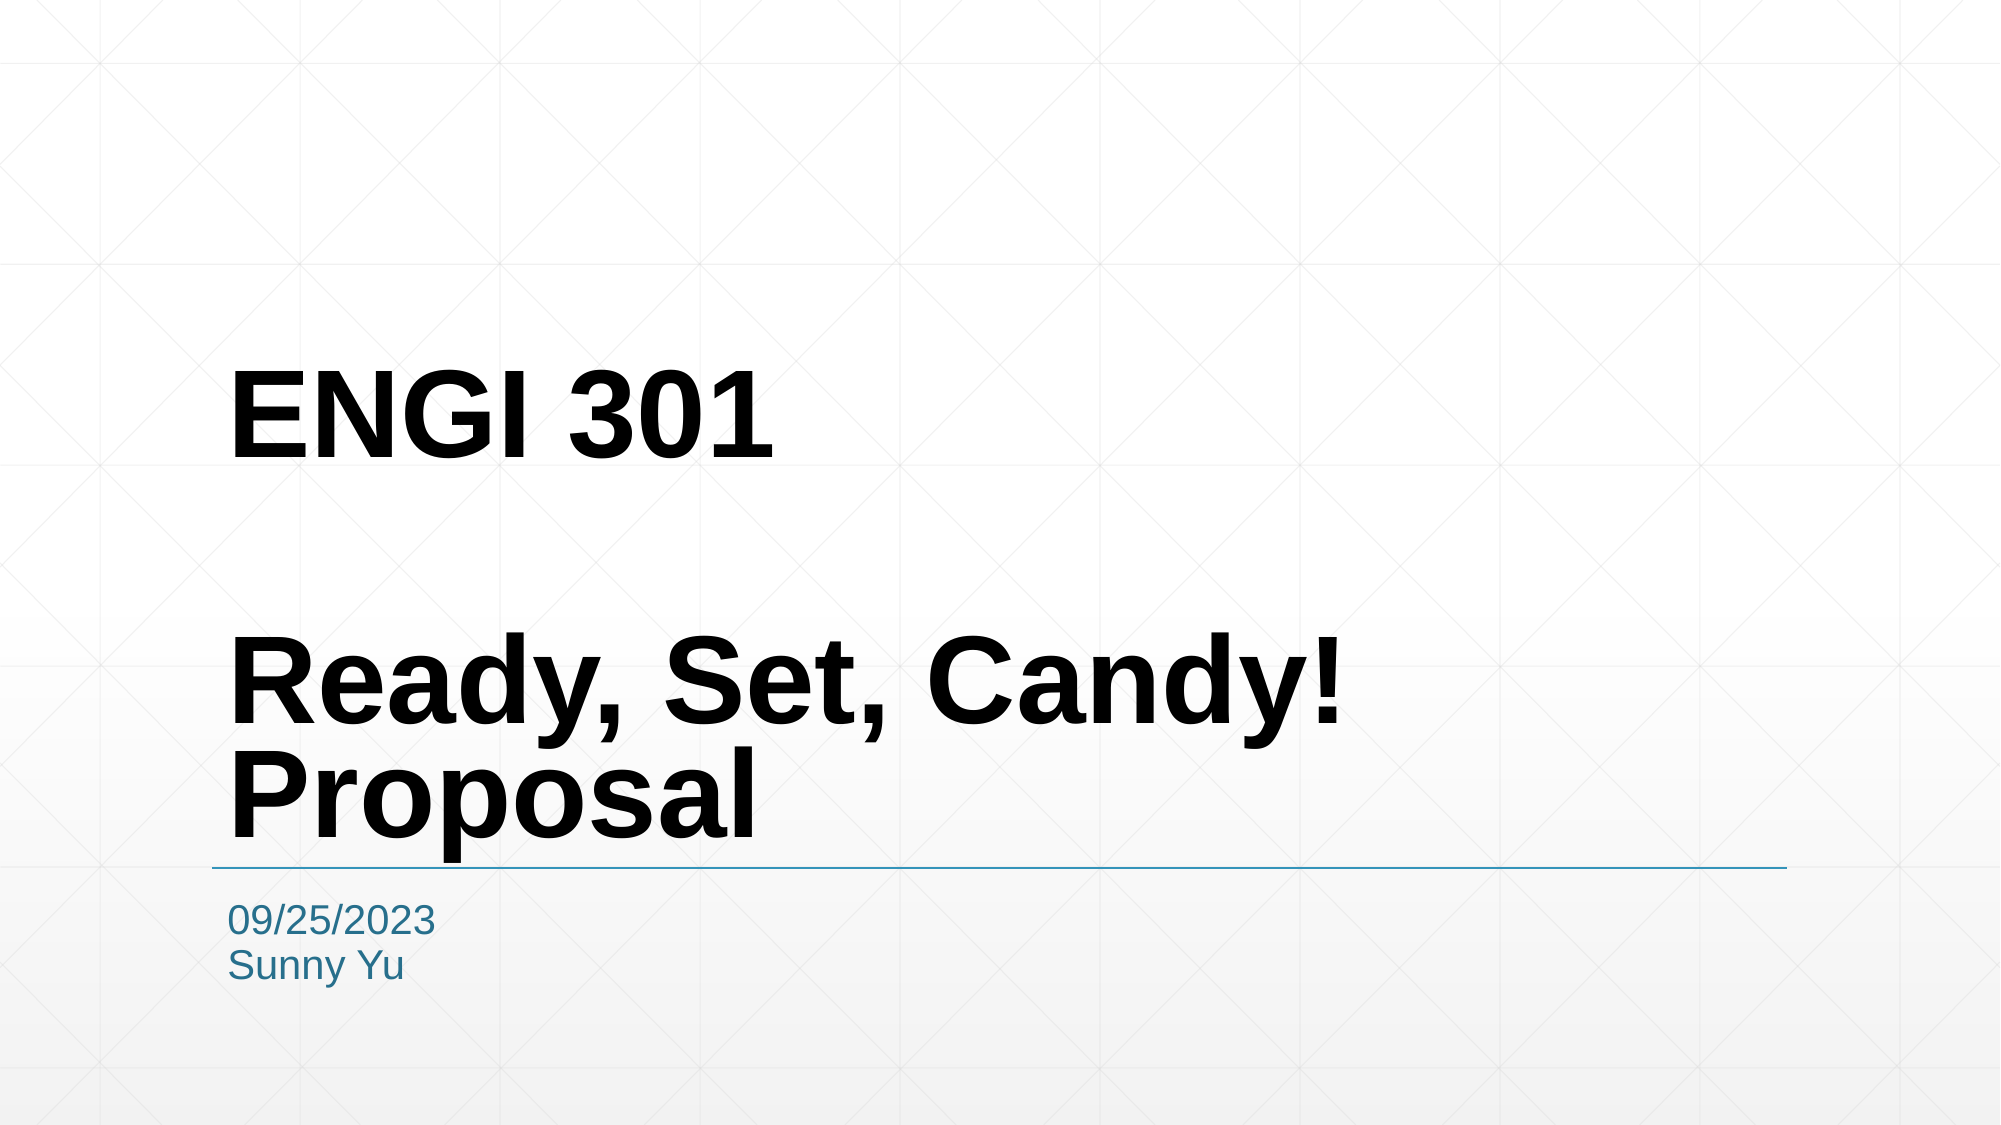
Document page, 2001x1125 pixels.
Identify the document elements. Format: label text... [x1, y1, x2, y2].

subtitle 09/25/2023 Sunny Yu [212, 891, 1788, 1075]
title ENGI 301 Ready, Set, Candy! Proposal [212, 313, 1838, 869]
